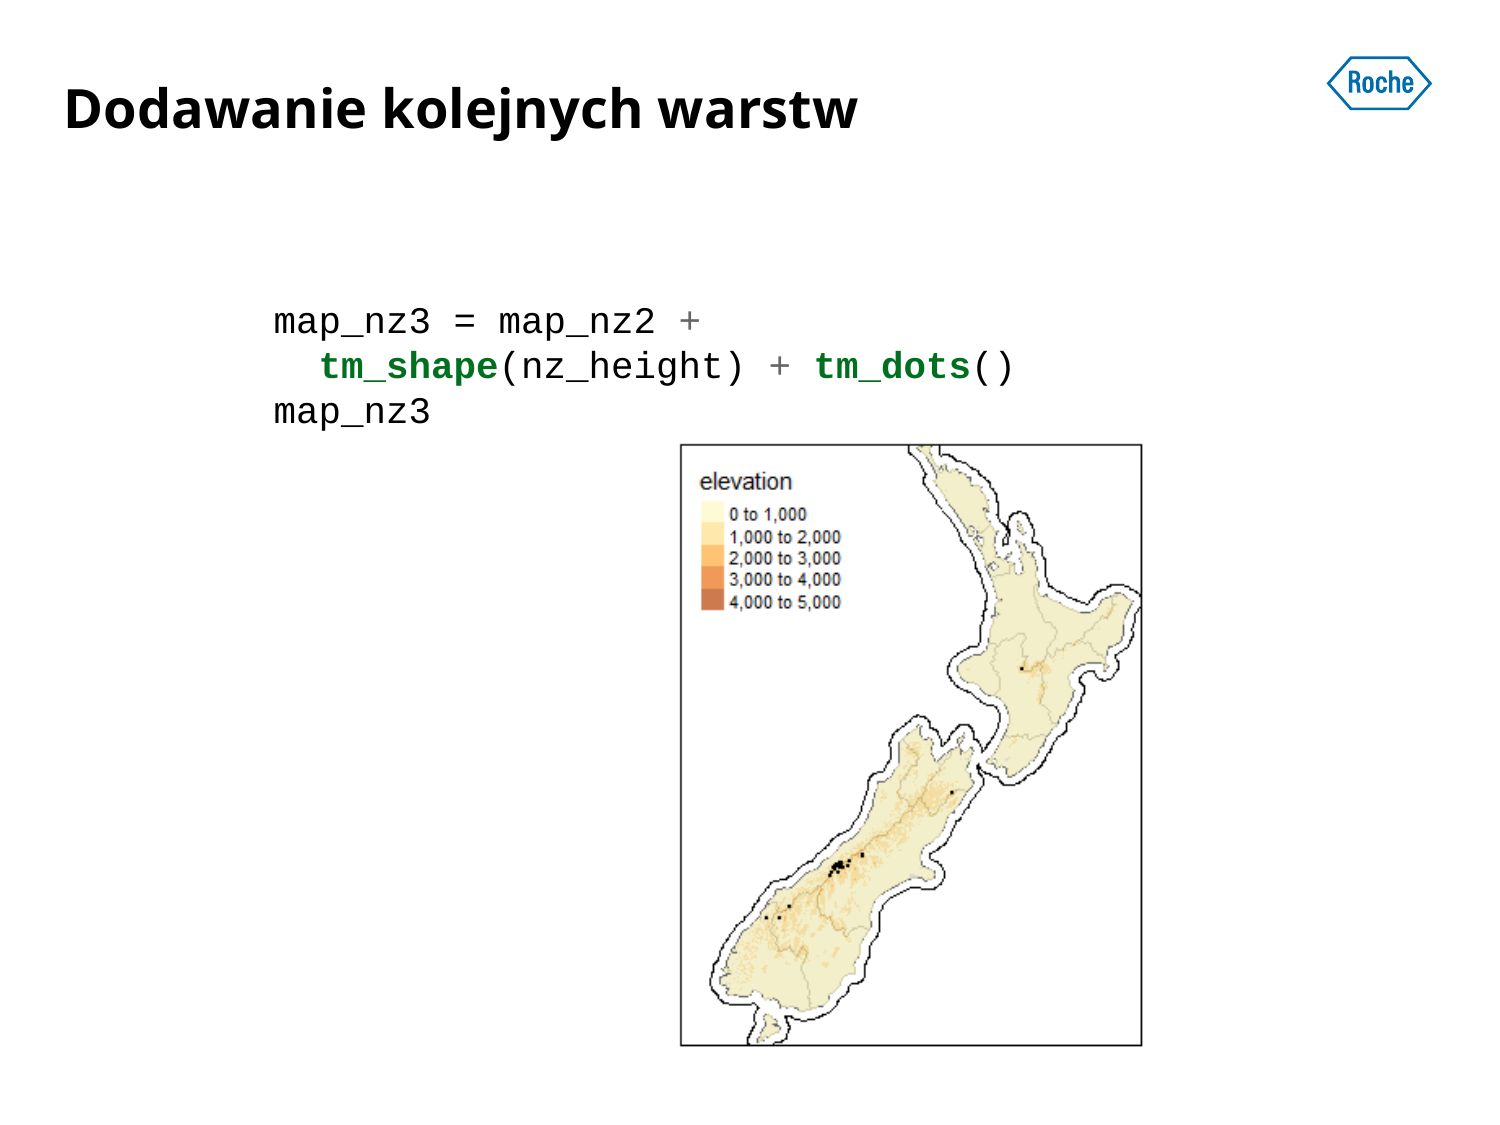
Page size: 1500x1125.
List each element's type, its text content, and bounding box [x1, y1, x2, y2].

picture [521, 433, 1303, 1059]
list map_nz3 = map_nz2 + tm_shape(nz_height) + tm_dots() map_nz3 [65, 296, 1436, 1030]
title Dodawanie kolejnych warstw [63, 74, 1272, 290]
